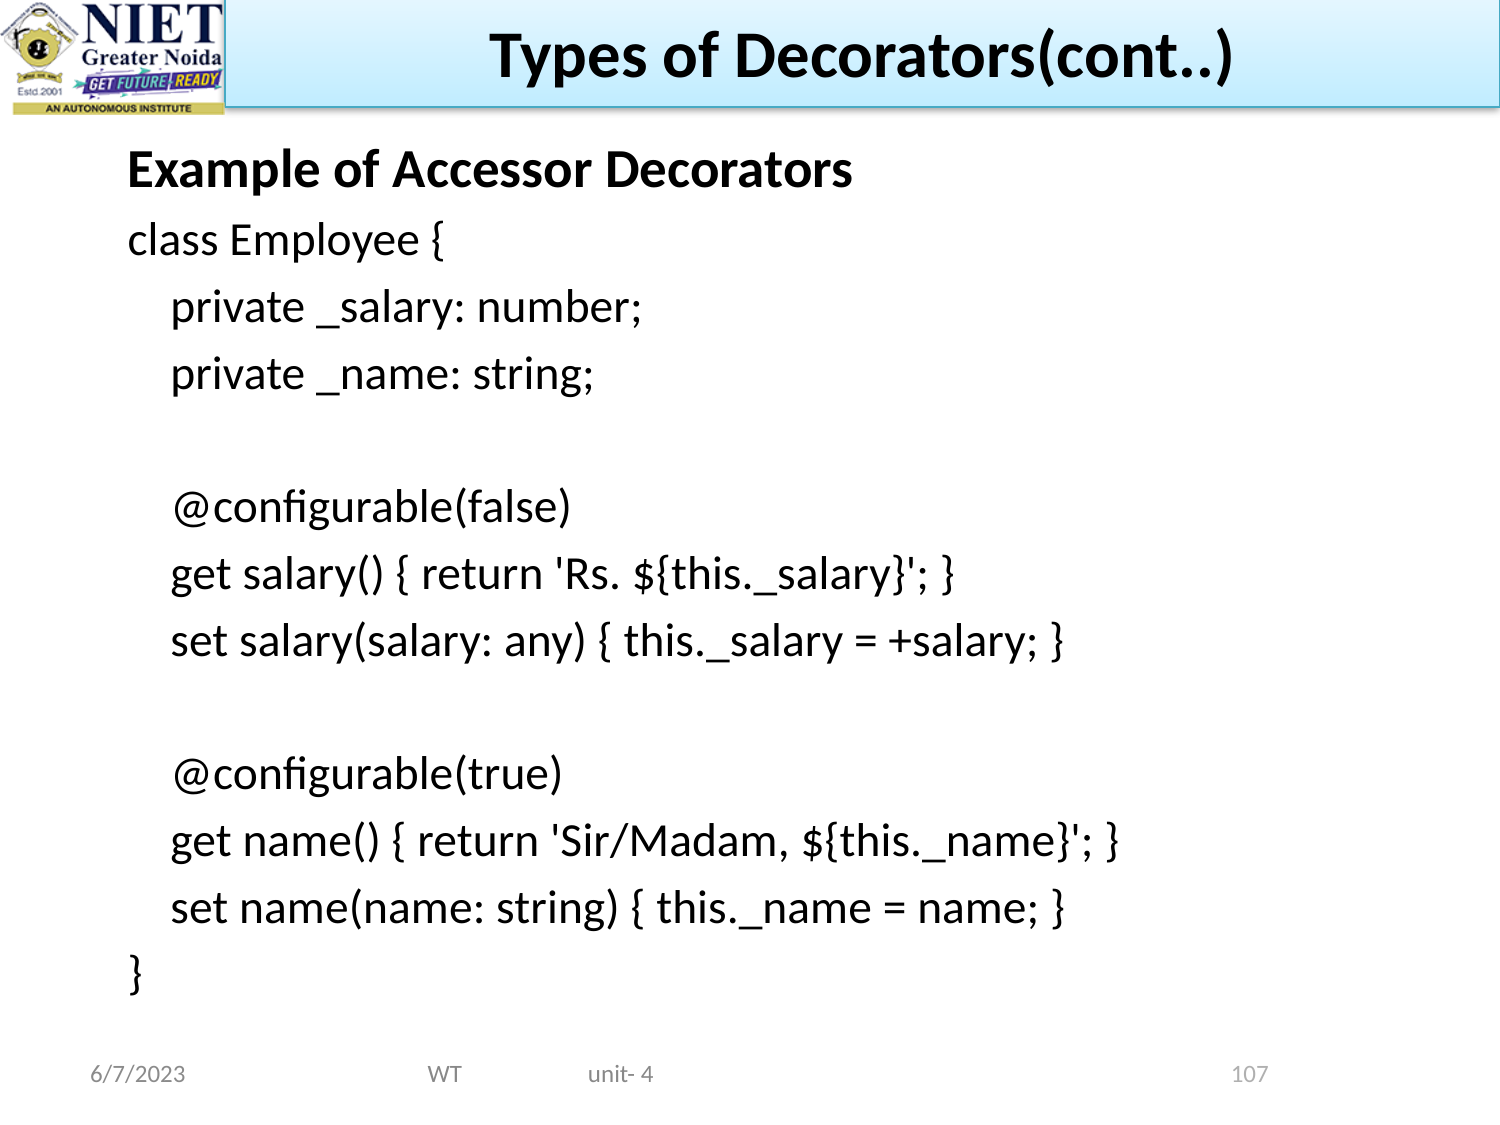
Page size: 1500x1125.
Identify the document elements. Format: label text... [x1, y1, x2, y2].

picture [0, 2, 226, 116]
list Example of Accessor Decorators class Employee { private _salary: number; private _name: string; @configurable(false) get salary() { return 'Rs. ${this._salary}'; } set salary(salary: any) { this._salary = +salary; } @configurable(true) get name() { return 'Sir/Madam, ${this._name}'; } set name(name: string) { this._name = name; } } [112, 125, 1463, 1013]
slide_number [75, 1042, 425, 1103]
slide_number 107 [1074, 1042, 1425, 1103]
text_box Types of Decorators(cont..) [224, 0, 1500, 108]
footer WT unit- 4 [425, 1042, 1074, 1103]
